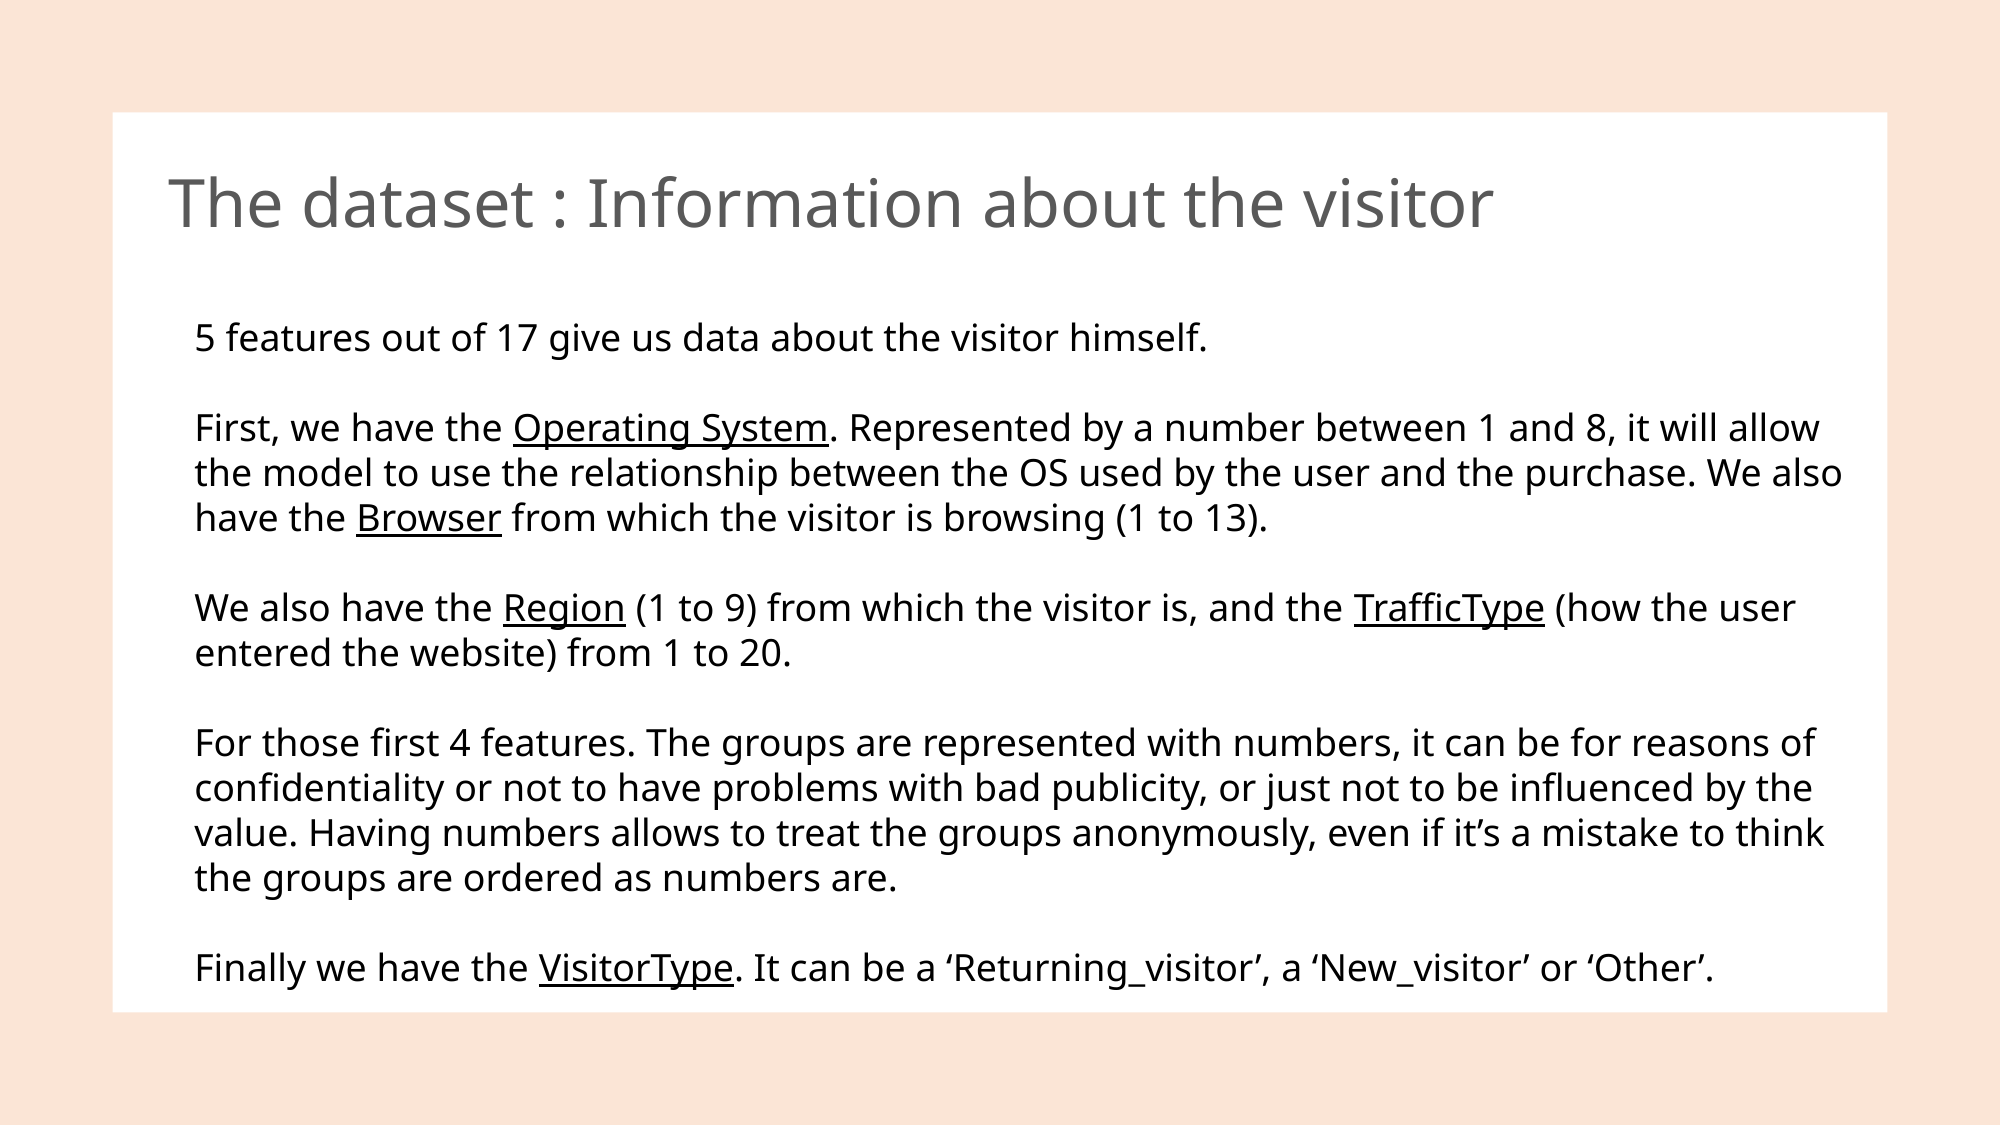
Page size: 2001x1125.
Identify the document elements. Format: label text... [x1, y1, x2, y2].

text_box [0, 0, 2000, 1125]
text_box [111, 111, 1888, 1013]
text_box The dataset : Information about the visitor [153, 154, 1778, 250]
text_box 5 features out of 17 give us data about the visitor himself. First, we have the Operating System. Represented by a number between 1 and 8, it will allow the model to use the relationship between the OS used by the user and the purchase. We also have the Browser from which the visitor is browsing (1 to 13). We also have the Region (1 to 9) from which the visitor is, and the TrafficType (how the user entered the website) from 1 to 20. For those first 4 features. The groups are represented with numbers, it can be for reasons of confidentiality or not to have problems with bad publicity, or just not to be influenced by the value. Having numbers allows to treat the groups anonymously, even if it’s a mistake to think the groups are ordered as numbers are. Finally we have the VisitorType. It can be a ‘Returning_visitor’, a ‘New_visitor’ or ‘Other’. [179, 306, 1888, 1086]
